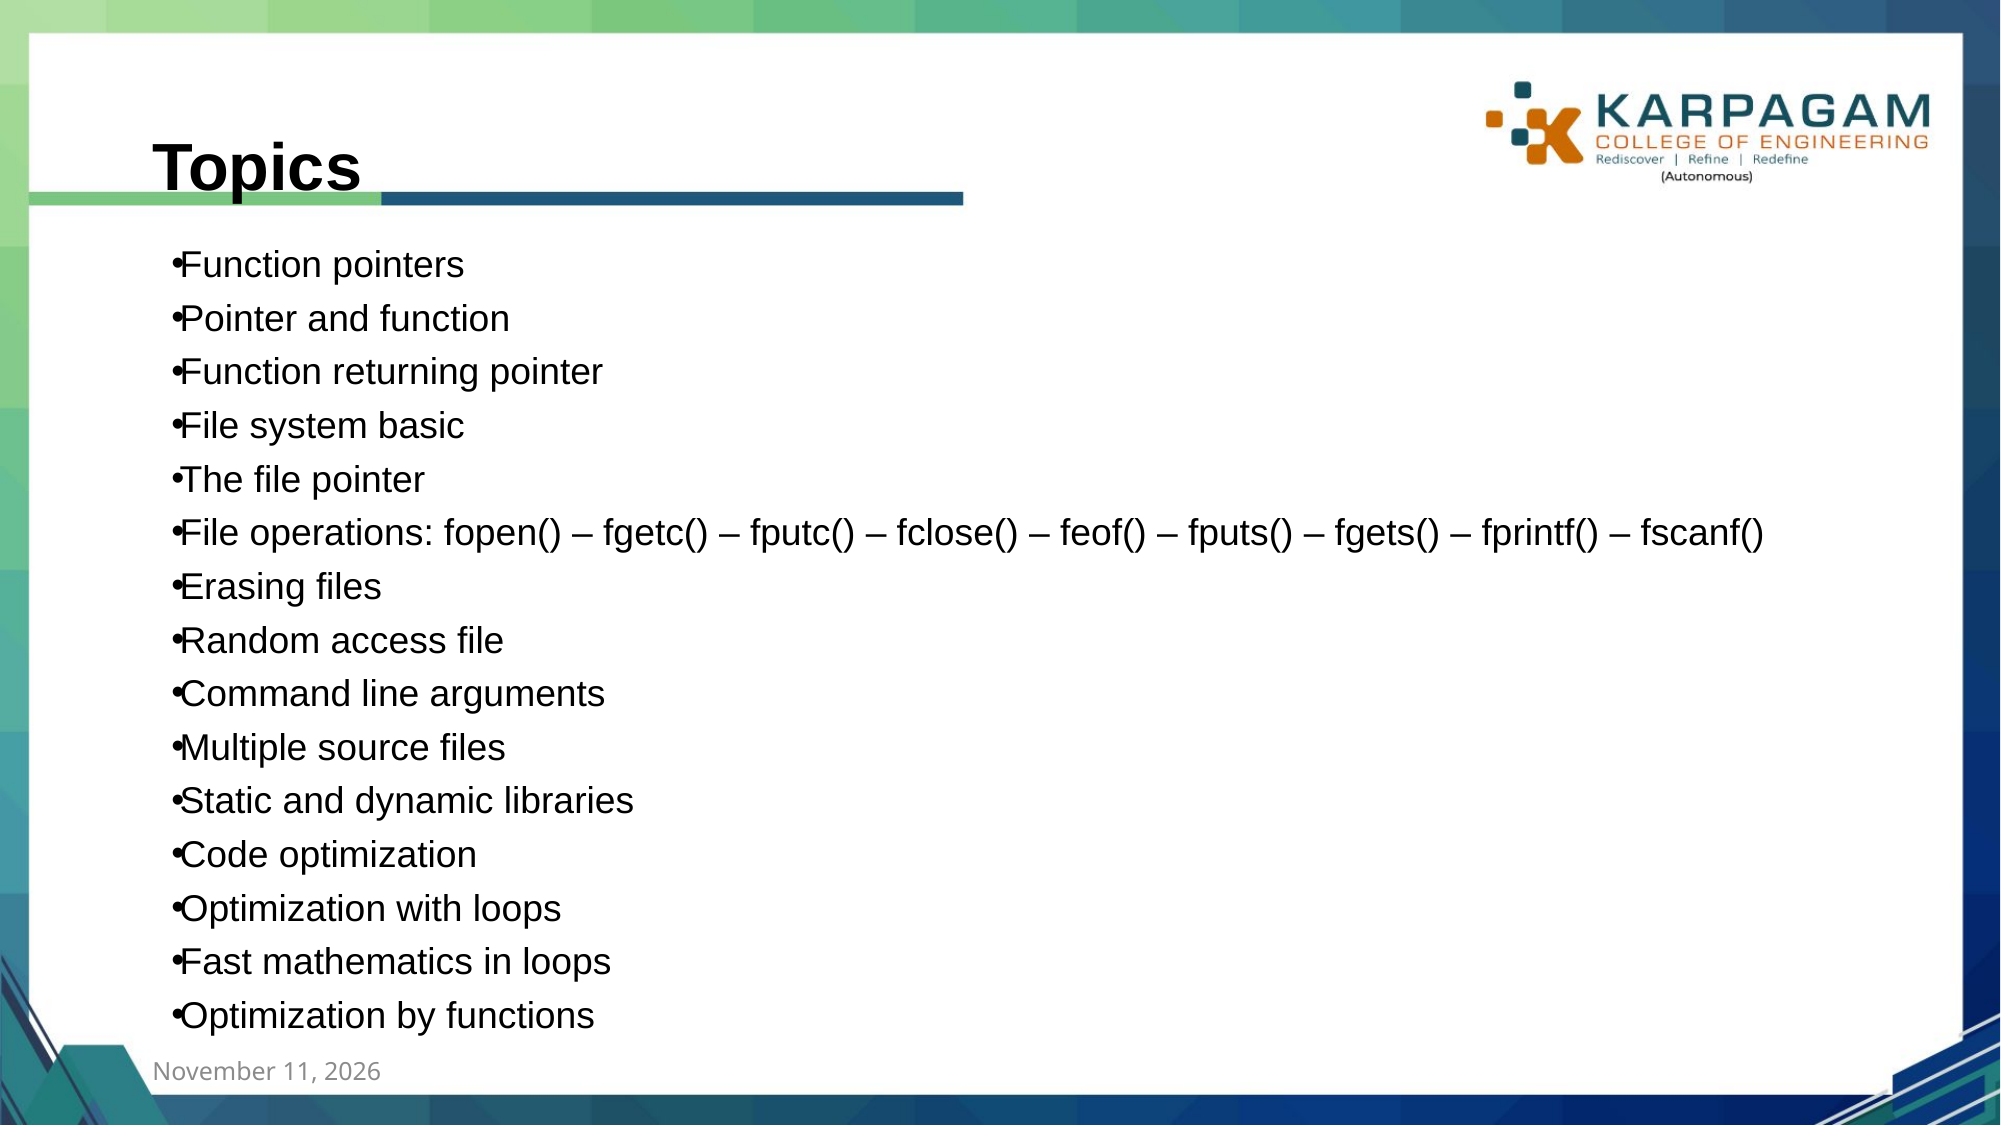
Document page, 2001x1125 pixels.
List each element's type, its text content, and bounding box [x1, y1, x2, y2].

title Topics [137, 59, 1863, 278]
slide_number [137, 1042, 588, 1103]
list Function pointers Pointer and function Function returning pointer File system basic The file pointer File operations: fopen() – fgetc() – fputc() – fclose() – feof() – fputs() – fgets() – fprintf() – fscanf() Erasing files Random access file Command line arguments Multiple source files Static and dynamic libraries Code optimization Optimization with loops Fast mathematics in loops Optimization by functions [156, 224, 1901, 1052]
picture [0, 0, 2001, 1125]
